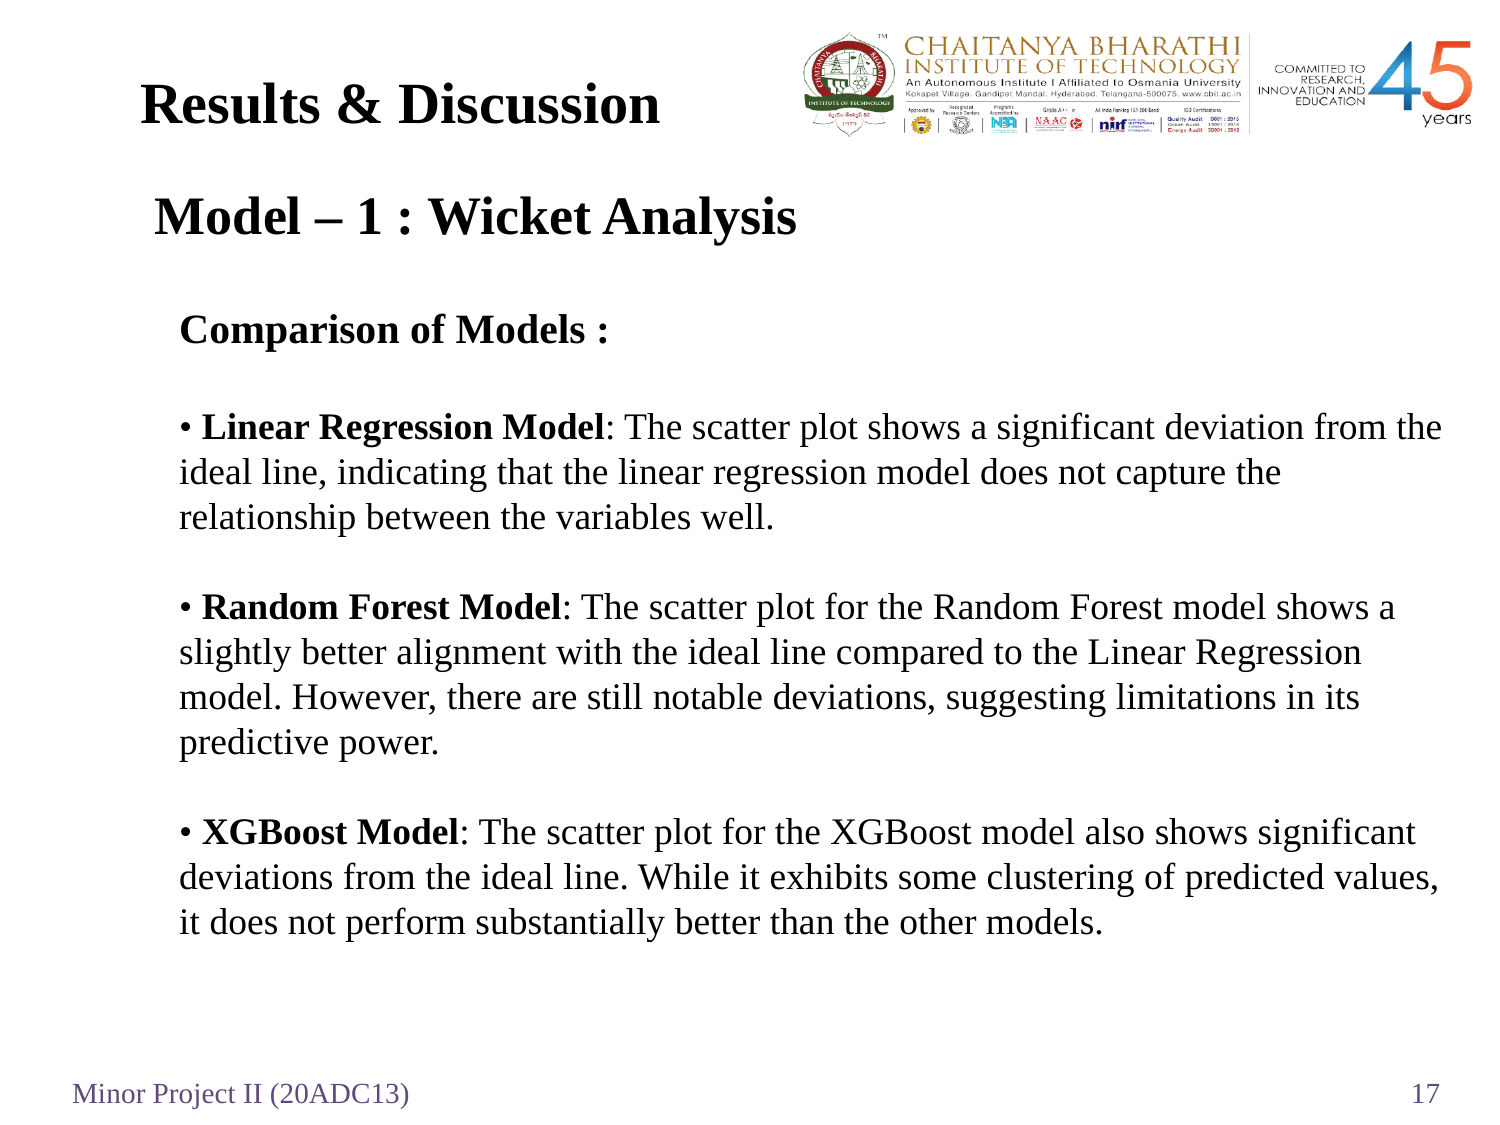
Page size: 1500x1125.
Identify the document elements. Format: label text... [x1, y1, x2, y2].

text_box Results & Discussion [124, 58, 725, 143]
list Model – 1 : Wicket Analysis [139, 172, 1490, 267]
slide_number 17 [1105, 1062, 1456, 1123]
text_box Comparison of Models : • Linear Regression Model: The scatter plot shows a significant deviation from the ideal line, indicating that the linear regression model does not capture the relationship between the variables well. • Random Forest Model: The scatter plot for the Random Forest model shows a slightly better alignment with the ideal line compared to the Linear Regression model. However, there are still notable deviations, suggesting limitations in its predictive power. • XGBoost Model: The scatter plot for the XGBoost model also shows significant deviations from the ideal line. While it exhibits some clustering of predicted values, it does not perform substantially better than the other models. [164, 294, 1465, 950]
picture [792, 28, 1484, 139]
footer Minor Project II (20ADC13) [3, 1061, 479, 1122]
